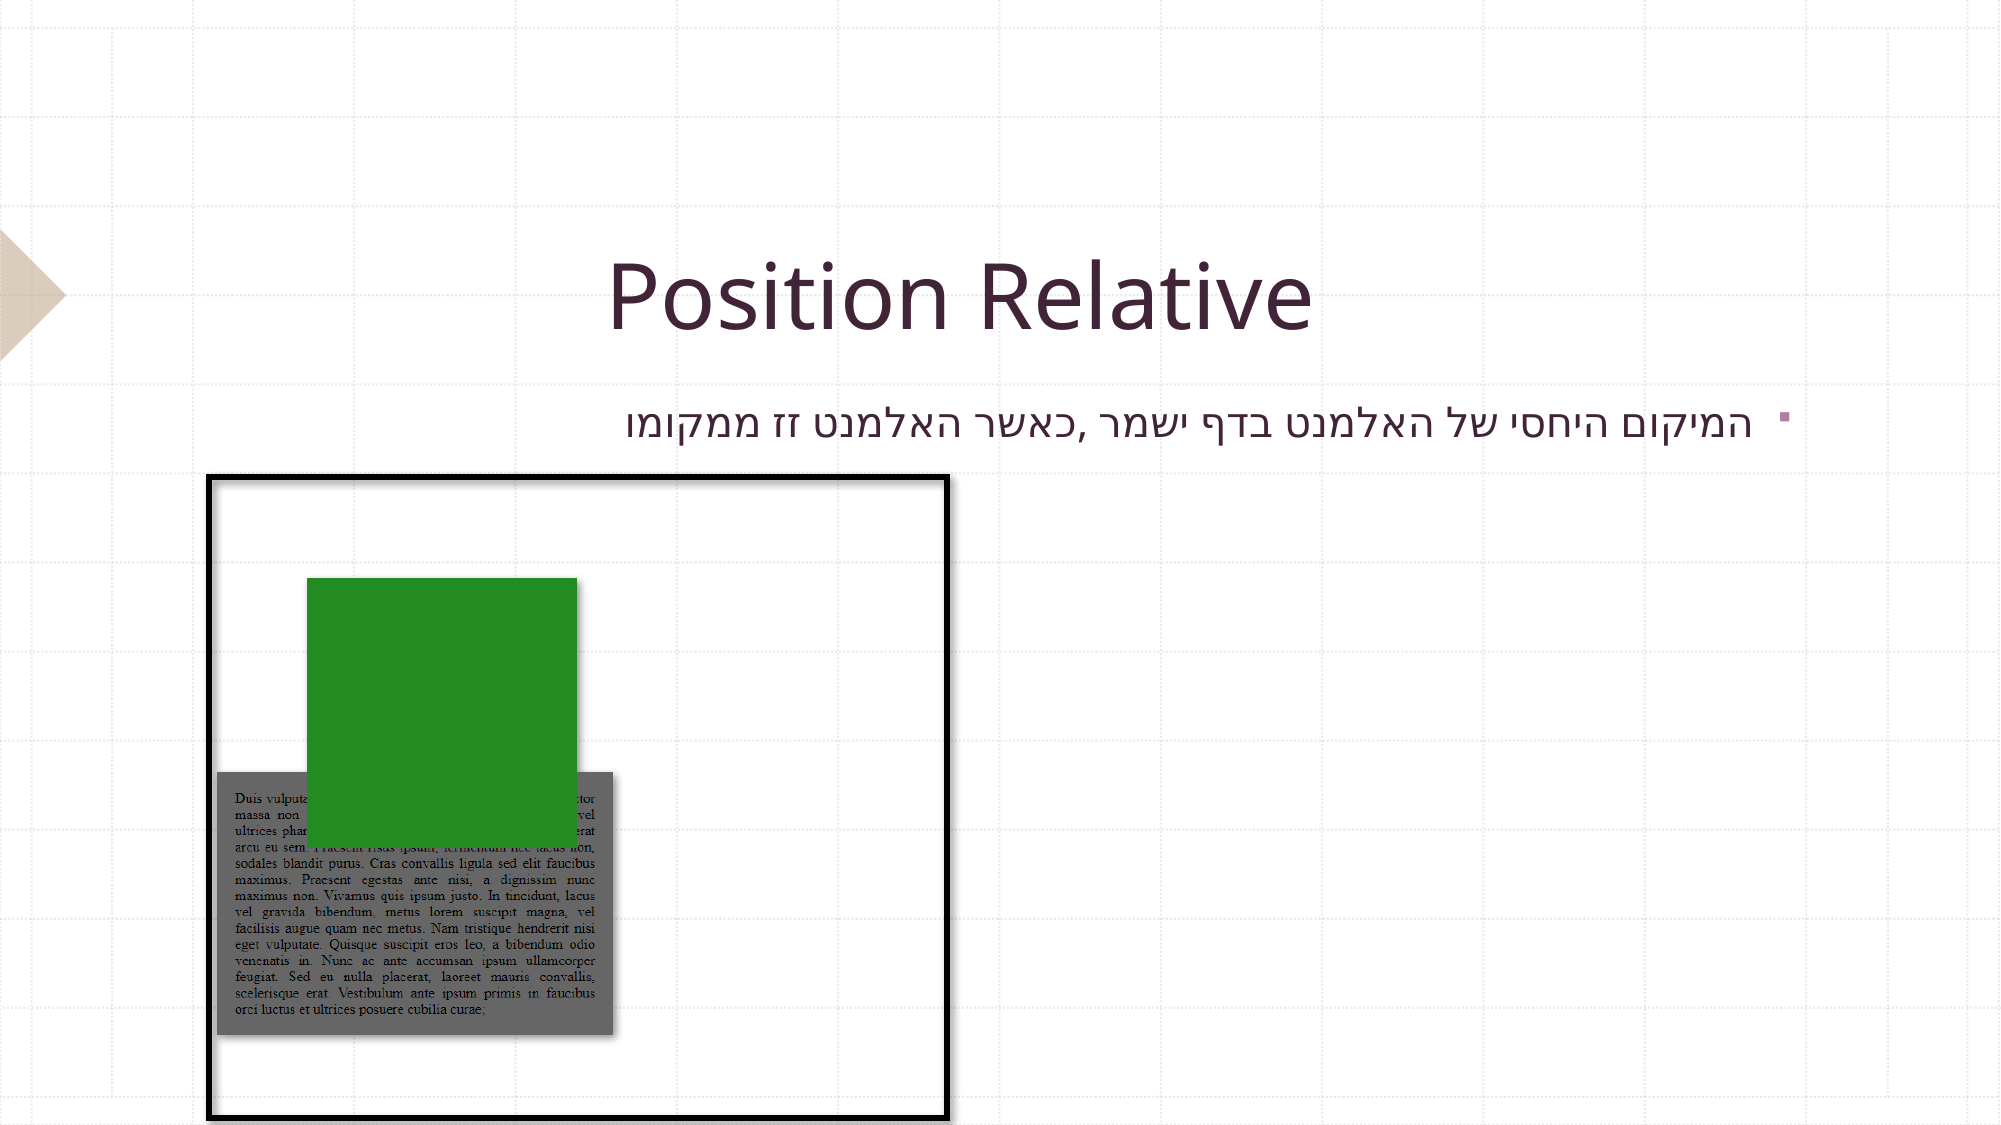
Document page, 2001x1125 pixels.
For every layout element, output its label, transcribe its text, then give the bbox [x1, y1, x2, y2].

picture [211, 480, 944, 1115]
list המיקום היחסי של האלמנט בדף ישמר ,כאשר האלמנט זז ממקומו [113, 383, 1808, 969]
title Position Relative [113, 119, 1808, 356]
